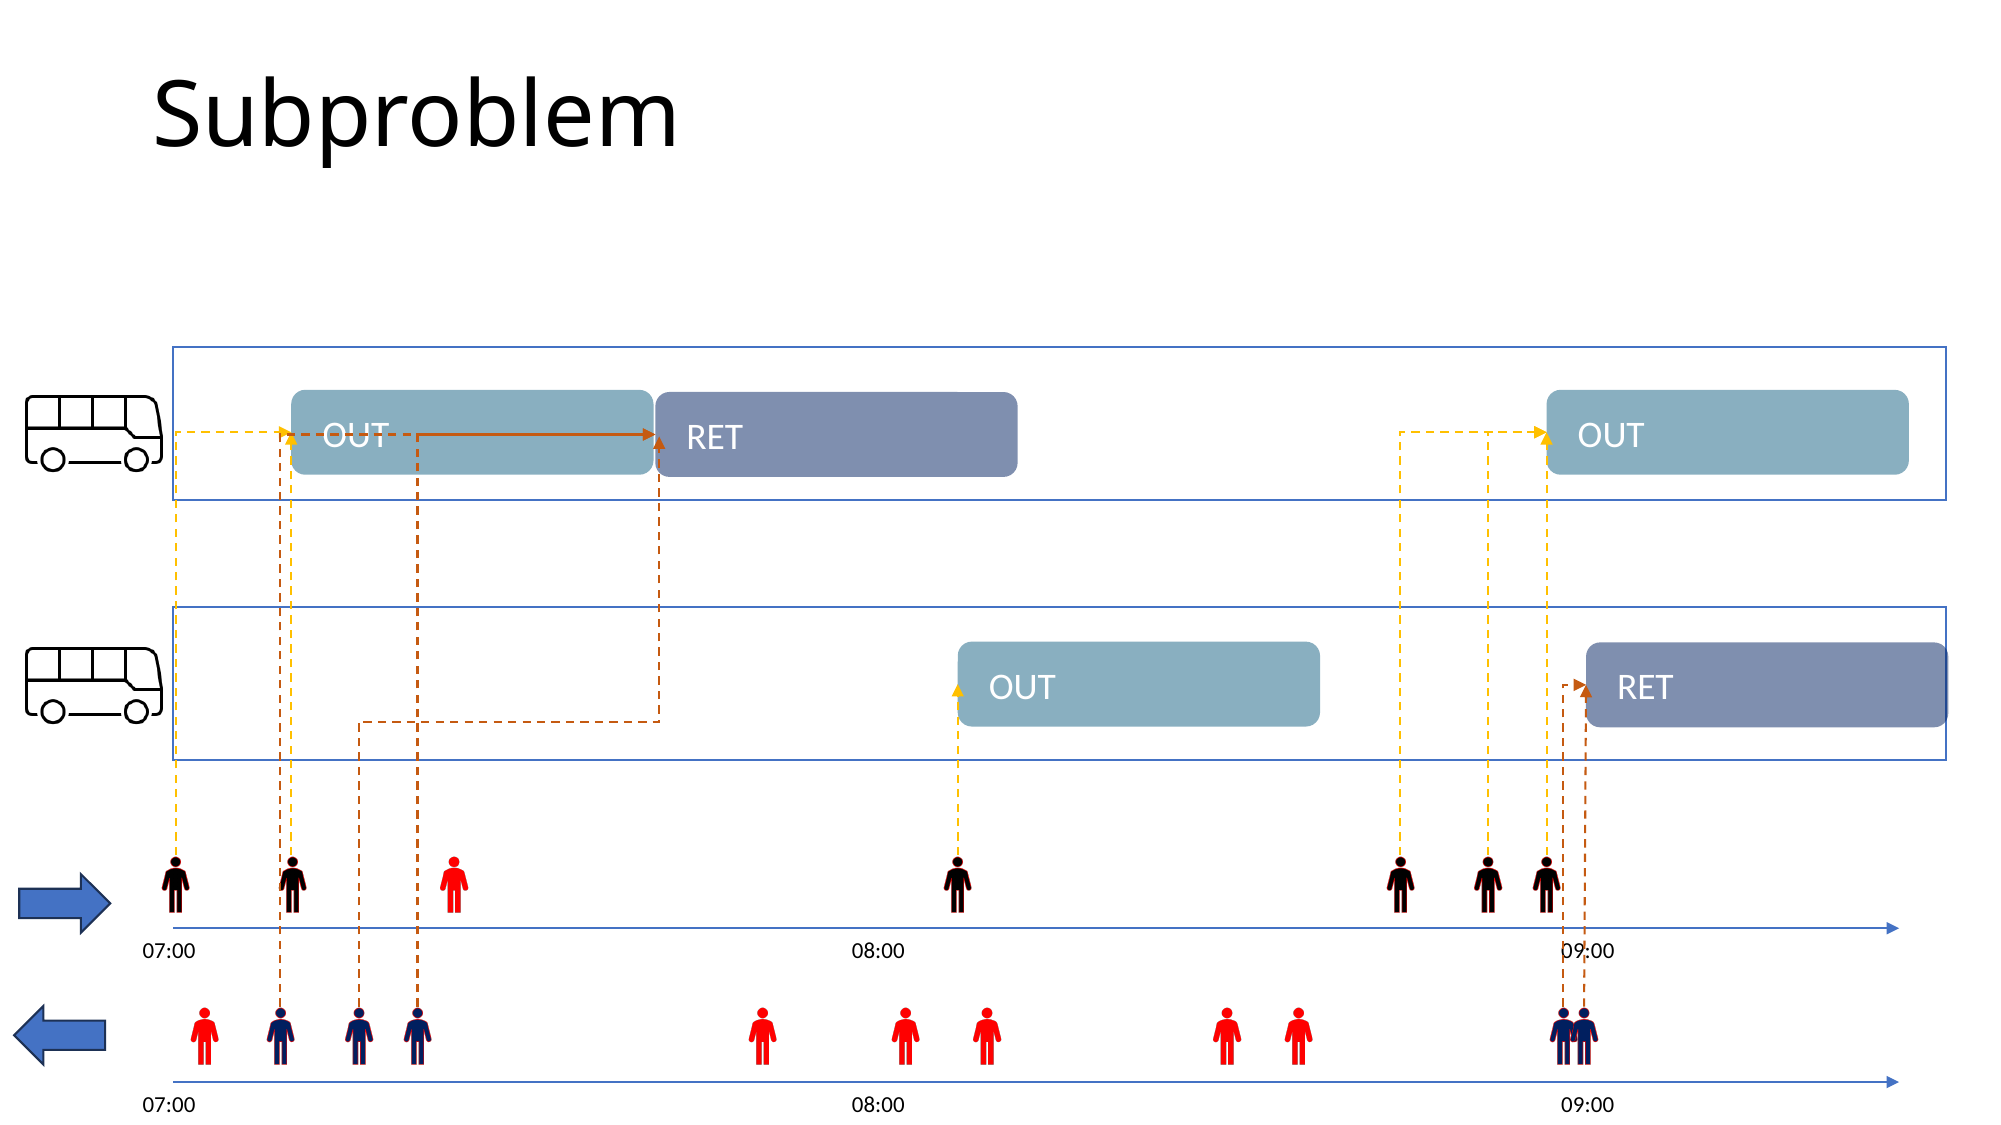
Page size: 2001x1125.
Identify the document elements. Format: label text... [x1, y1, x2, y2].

text_box Subproblem [137, 59, 1863, 278]
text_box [14, 347, 1949, 1125]
